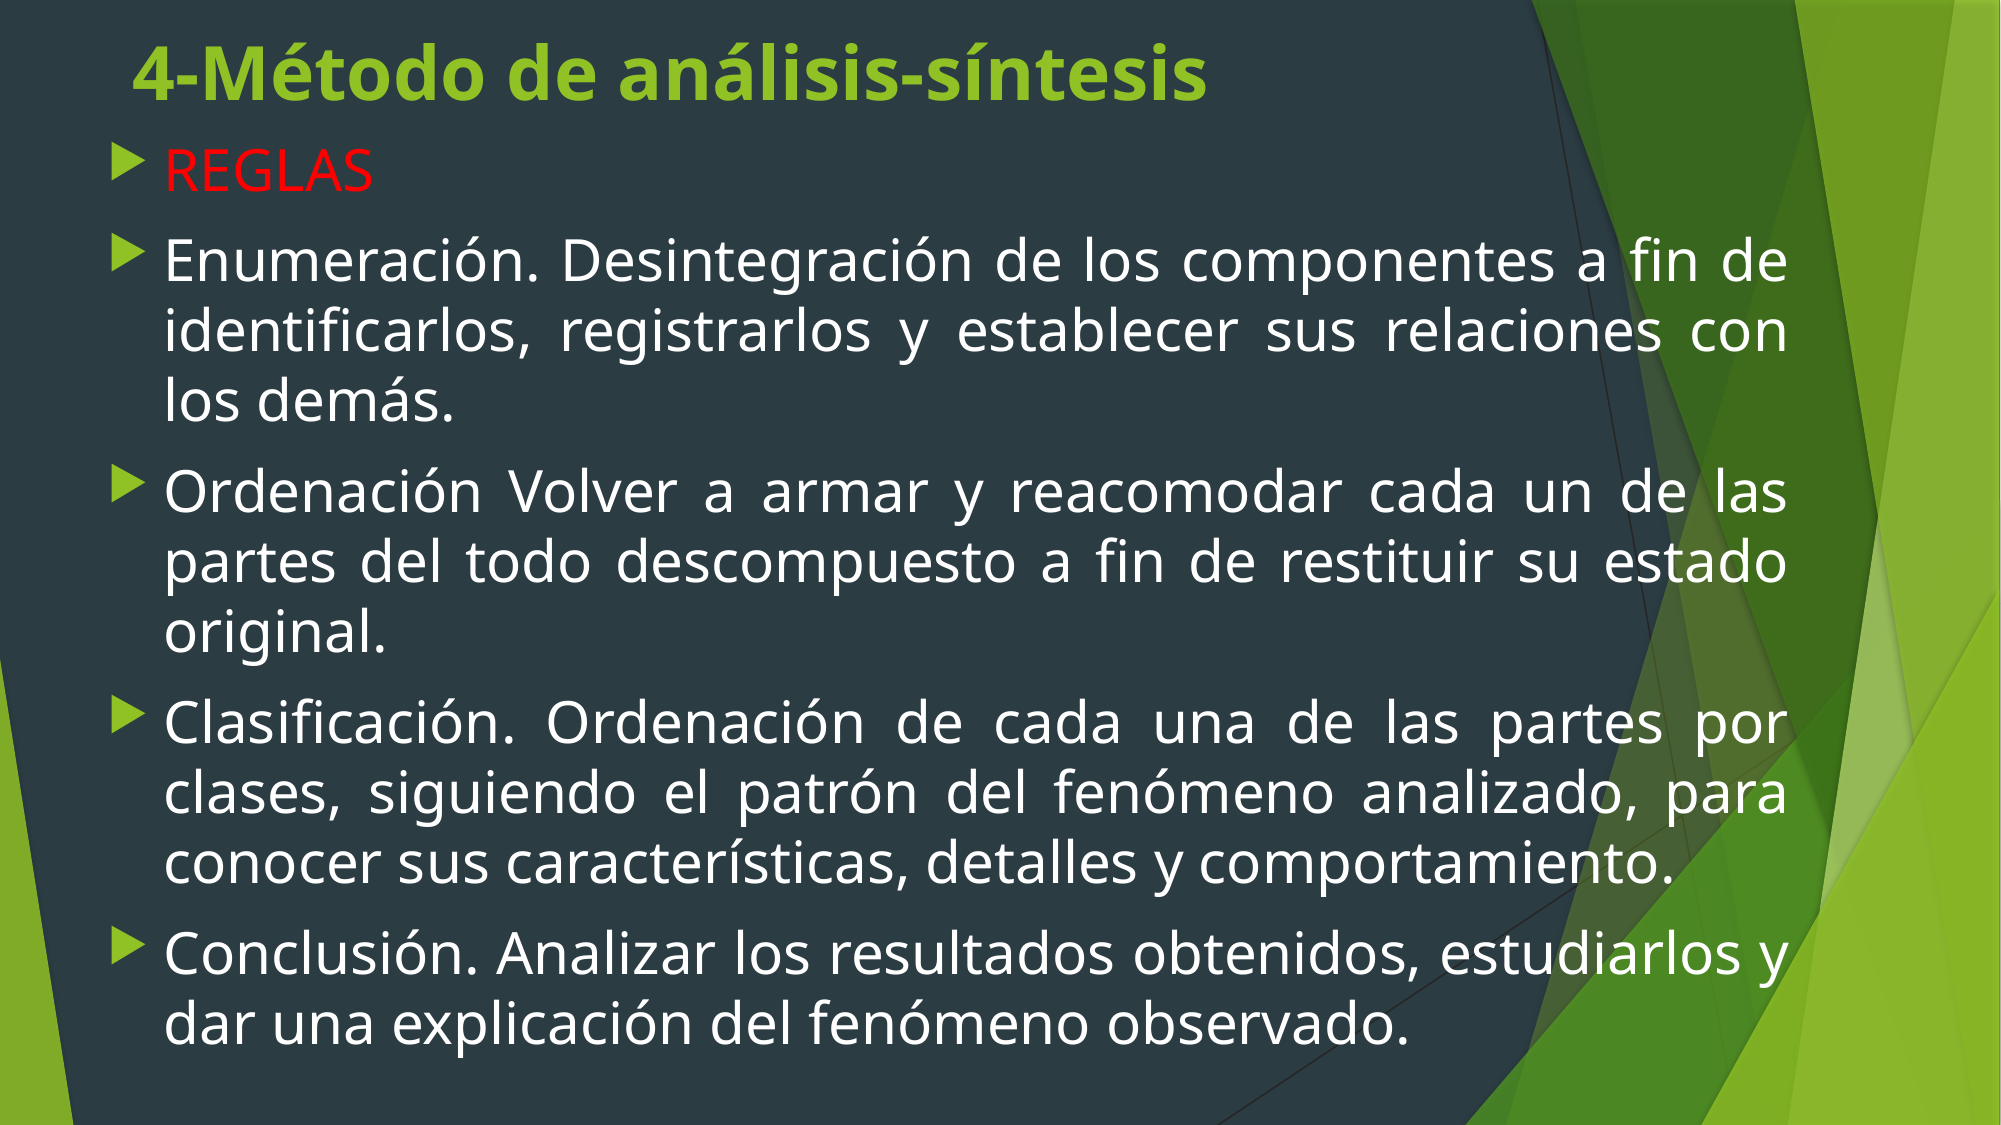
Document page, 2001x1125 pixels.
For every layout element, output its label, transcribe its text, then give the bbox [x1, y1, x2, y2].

text_box 4-Método de análisis-síntesis [117, 35, 1528, 253]
list REGLAS Enumeración. Desintegración de los componentes a fin de identificarlos, registrarlos y establecer sus relaciones con los demás. Ordenación Volver a armar y reacomodar cada un de las partes del todo descompuesto a fin de restituir su estado original. Clasificación. Ordenación de cada una de las partes por clases, siguiendo el patrón del fenómeno analizado, para conocer sus características, detalles y comportamiento. Conclusión. Analizar los resultados obtenidos, estudiarlos y dar una explicación del fenómeno observado. [92, 125, 1805, 762]
